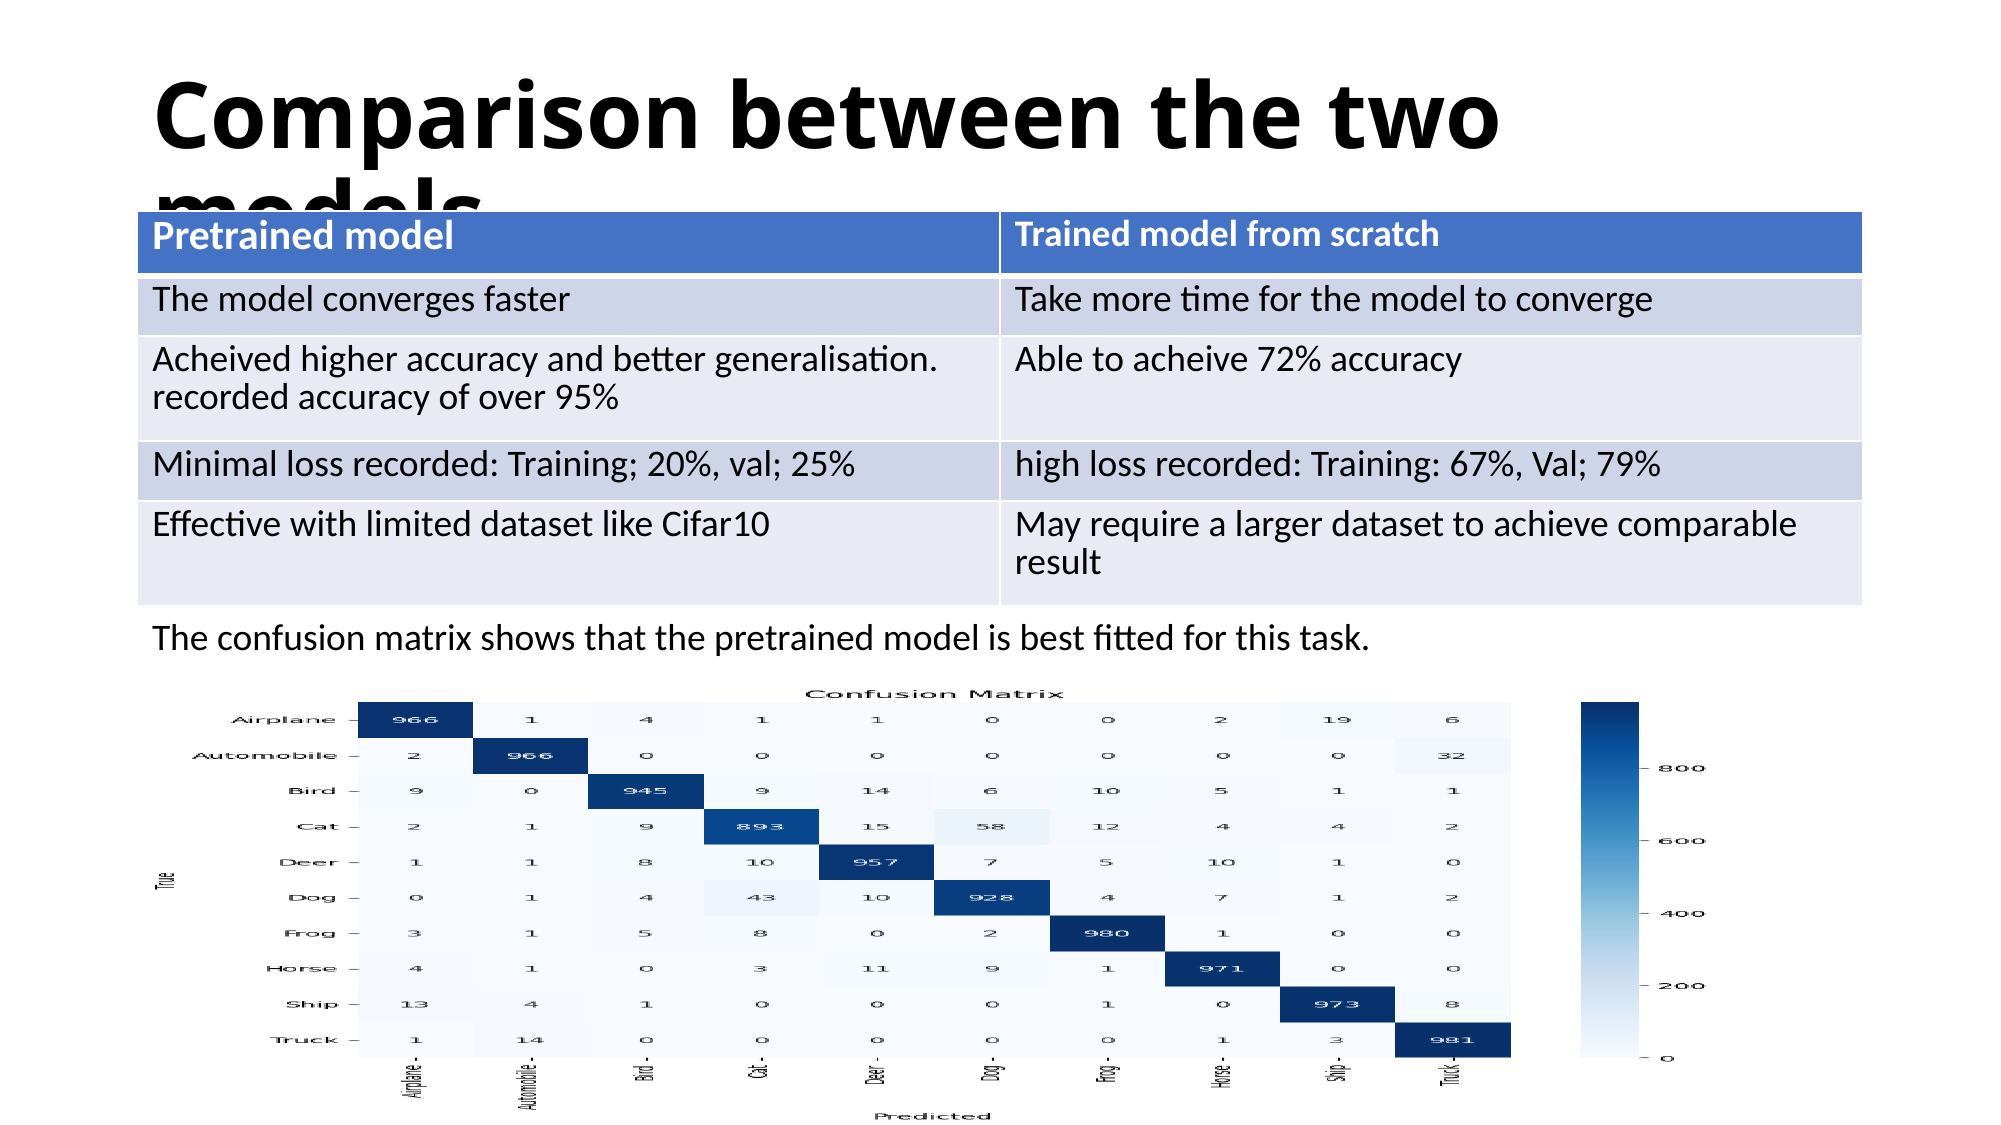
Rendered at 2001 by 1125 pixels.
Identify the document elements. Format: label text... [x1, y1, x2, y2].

table_cell Take more time for the model to converge [1001, 279, 1862, 335]
table_cell Minimal loss recorded: Training; 20%, val; 25% [138, 442, 999, 500]
text_box The confusion matrix shows that the pretrained model is best fitted for this task. [137, 605, 1863, 1109]
table_cell The model converges faster [138, 279, 999, 335]
table_header Trained model from scratch [1001, 212, 1862, 273]
picture [137, 684, 1725, 1125]
table_cell high loss recorded: Training: 67%, Val; 79% [1001, 442, 1862, 500]
table_cell Acheived higher accuracy and better generalisation. recorded accuracy of over 95% [138, 337, 999, 440]
title Comparison between the two models [137, 59, 1863, 210]
table_cell Able to acheive 72% accuracy [1001, 337, 1862, 440]
table_cell May require a larger dataset to achieve comparable result [1001, 502, 1862, 605]
table_header Pretrained model [138, 212, 999, 273]
table_cell Effective with limited dataset like Cifar10 [138, 502, 999, 605]
